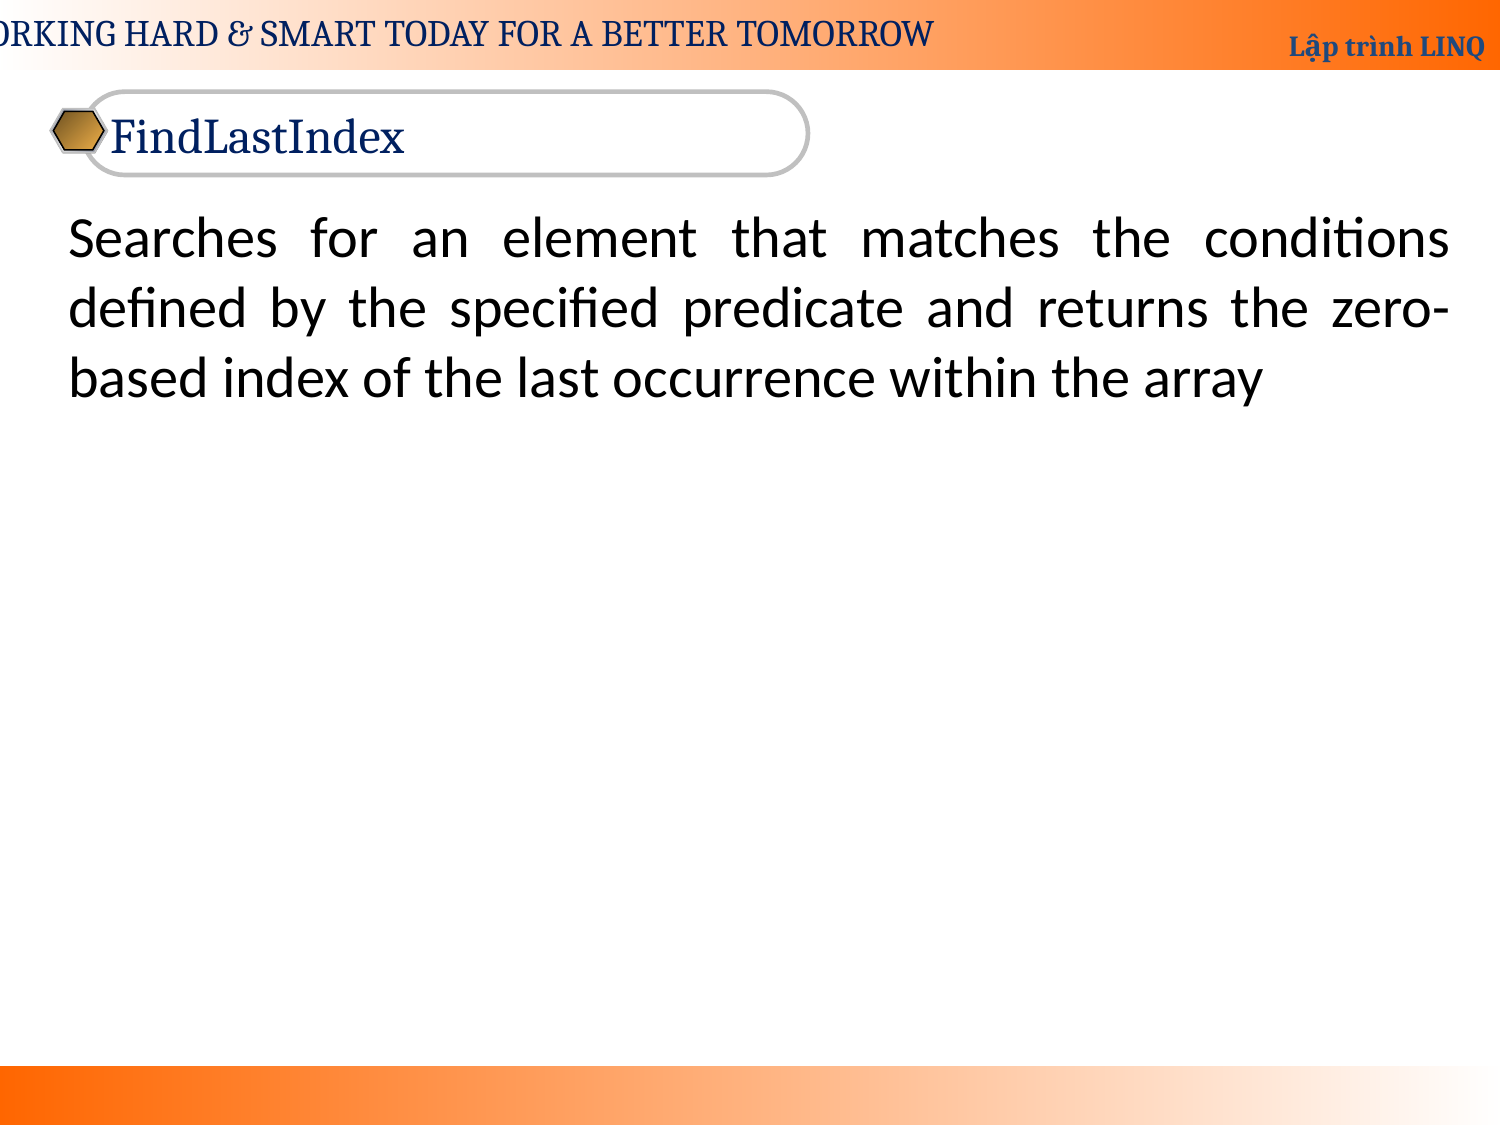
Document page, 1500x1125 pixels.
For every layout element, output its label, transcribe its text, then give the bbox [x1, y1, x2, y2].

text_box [49, 91, 809, 176]
text_box Searches for an element that matches the conditions defined by the specified predicate and returns the zero-based index of the last occurrence within the array [53, 192, 1466, 417]
